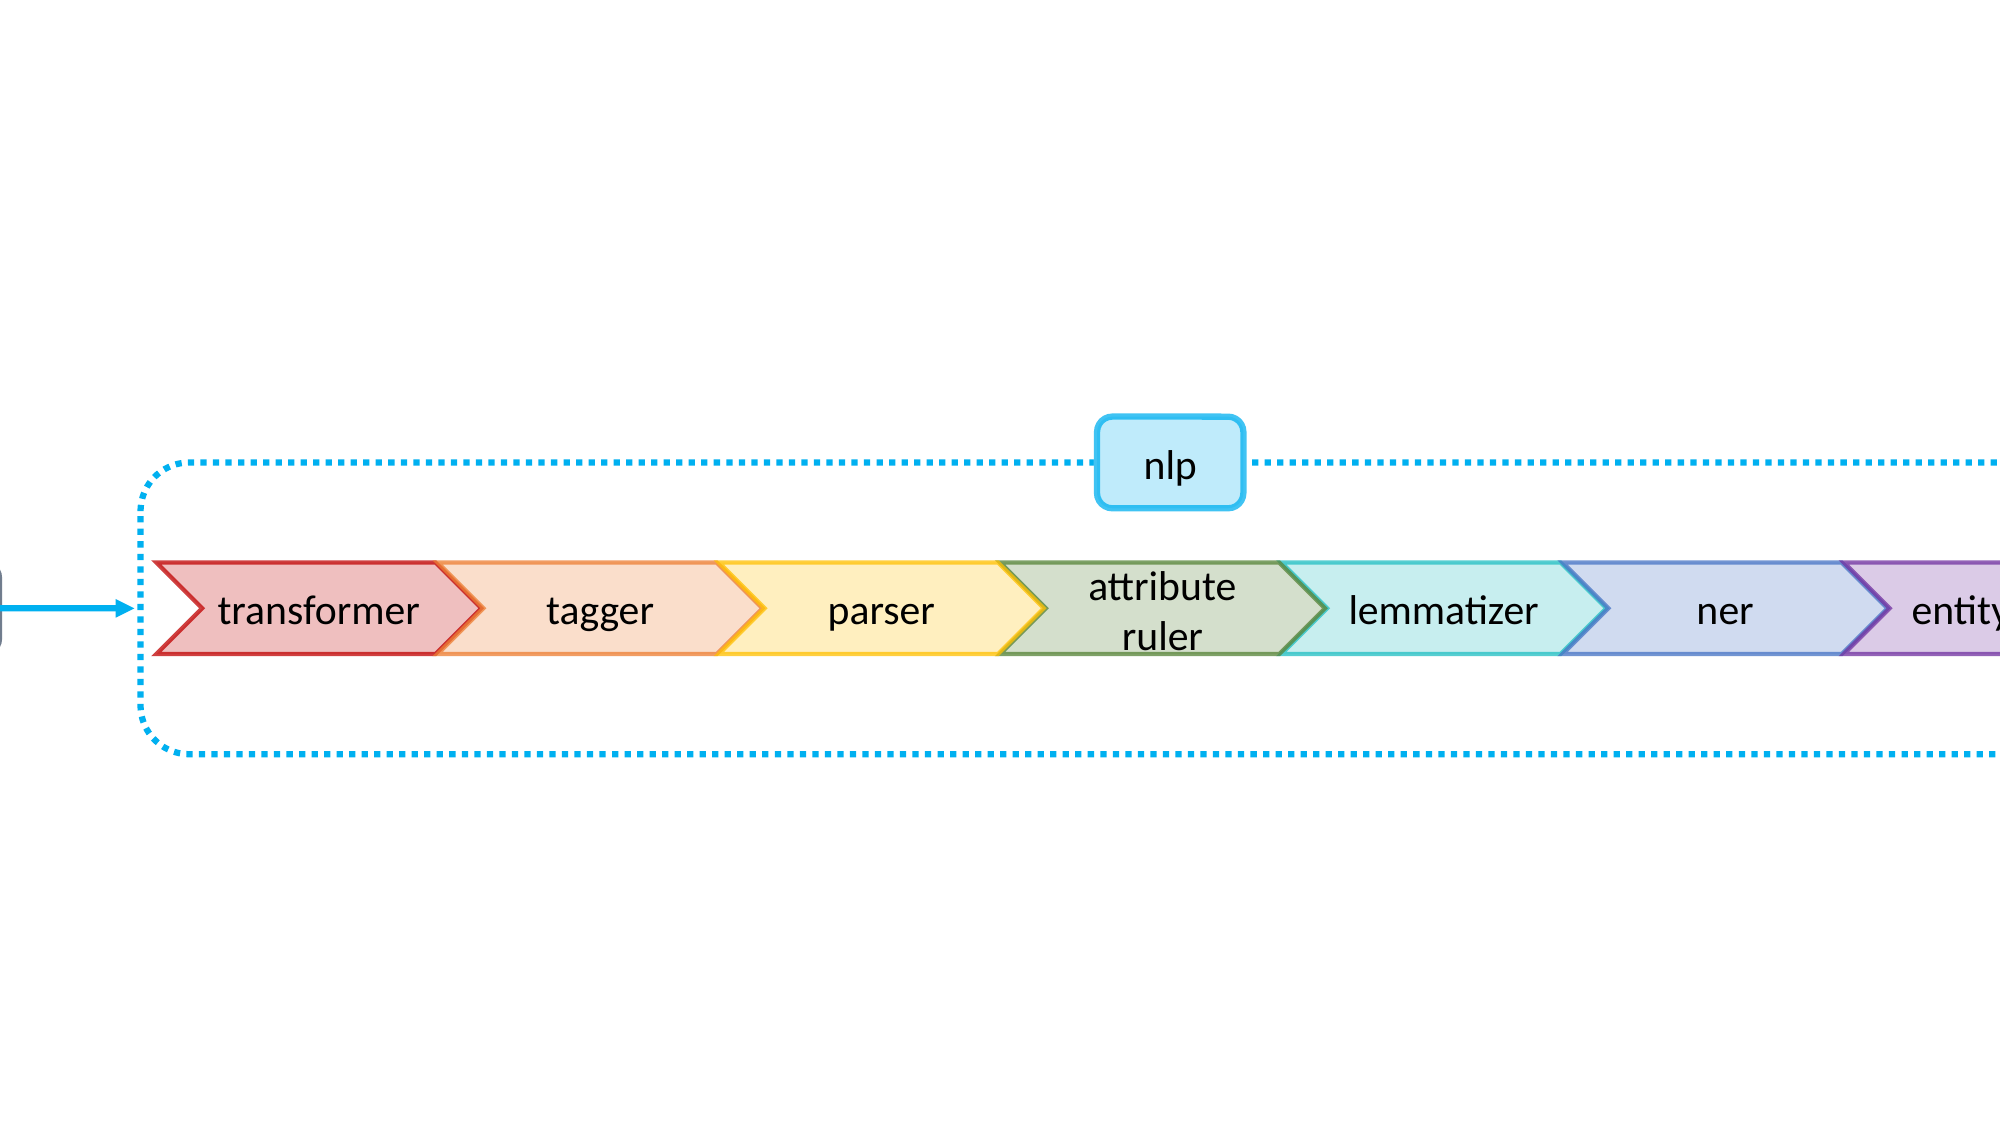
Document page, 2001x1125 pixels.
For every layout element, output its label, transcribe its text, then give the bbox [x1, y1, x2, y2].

text_box nlp [1095, 415, 1245, 510]
text_box entity ruler [1841, 561, 2000, 656]
text_box [139, 461, 2000, 756]
